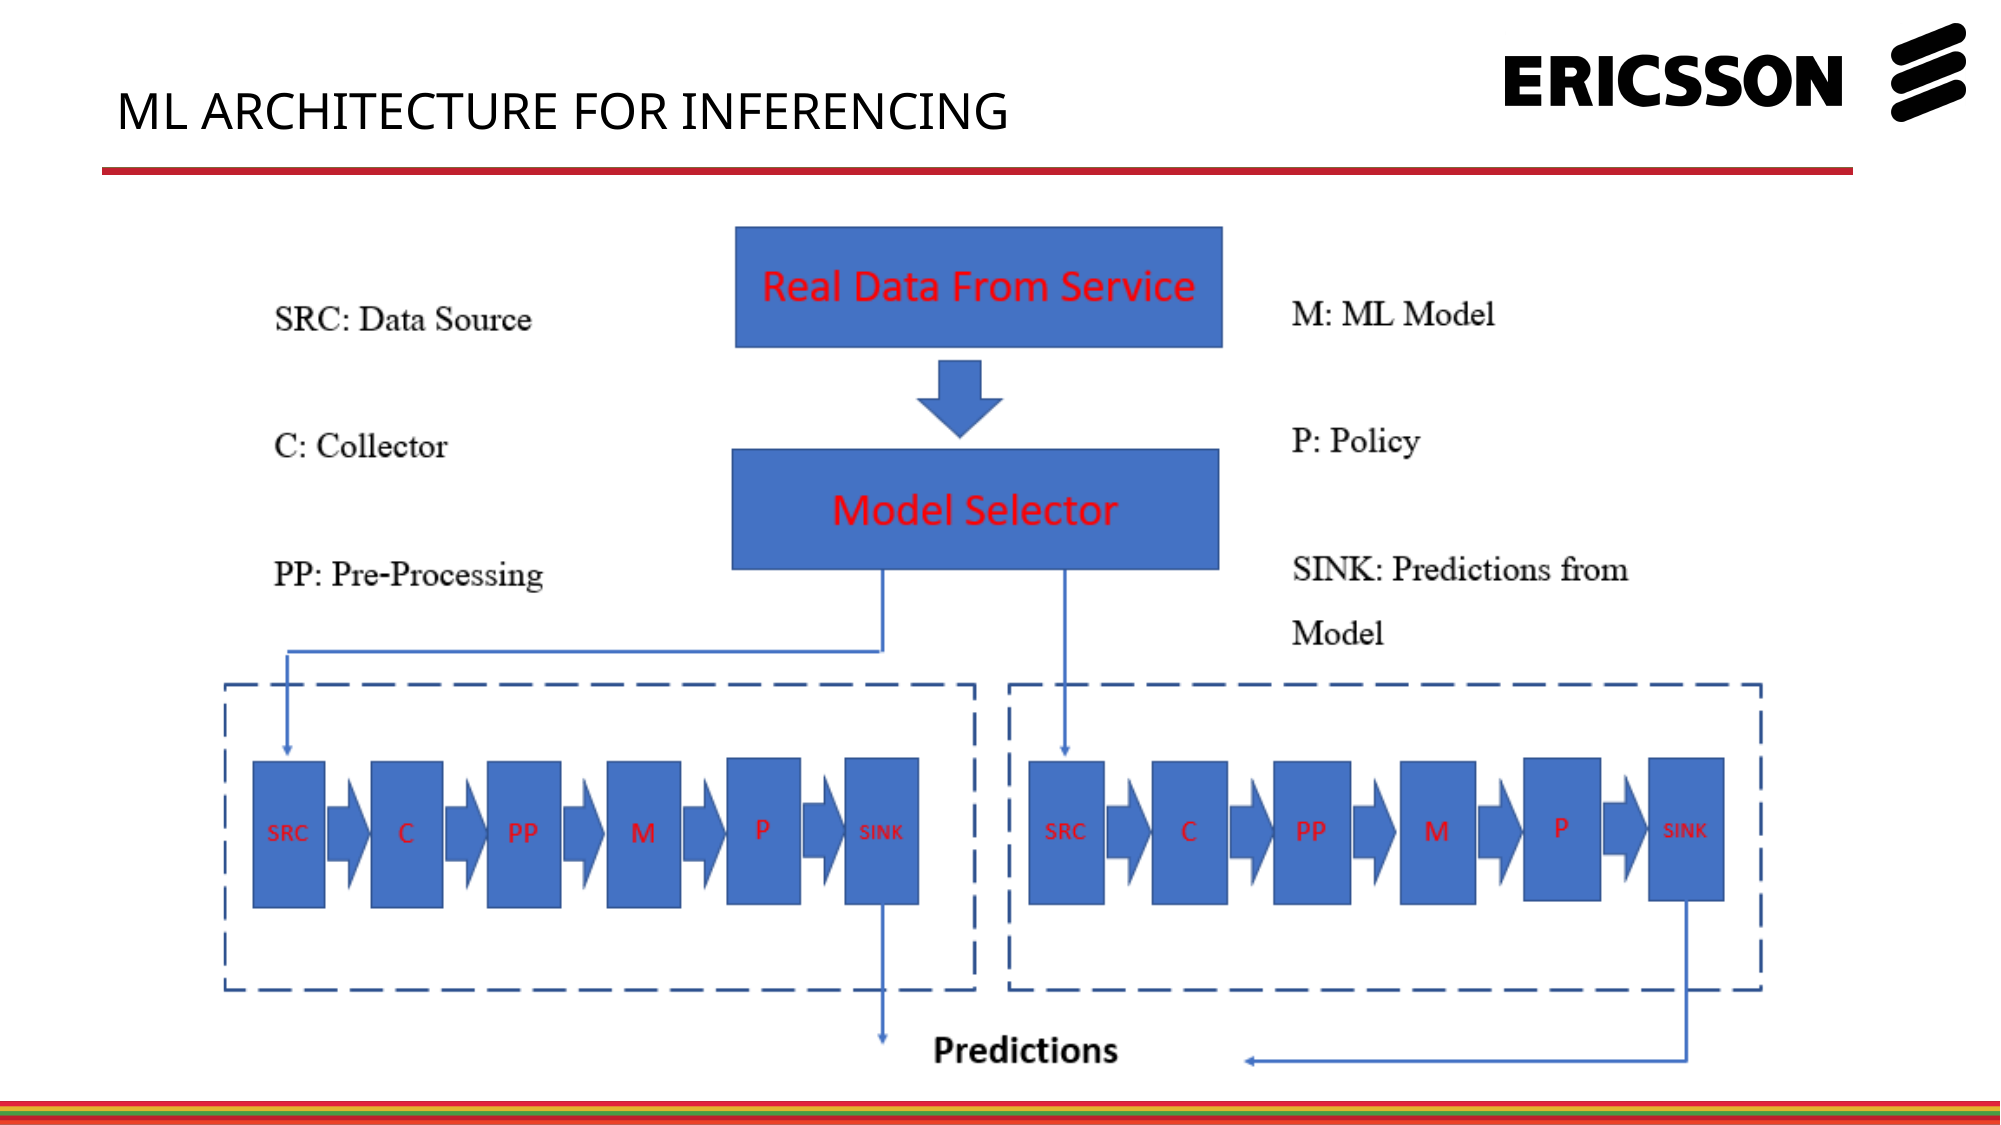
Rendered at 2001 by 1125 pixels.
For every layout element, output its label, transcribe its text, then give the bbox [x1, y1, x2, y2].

picture [223, 216, 1777, 1072]
picture [1505, 23, 1966, 122]
text_box ML ARCHITECTURE FOR INFERENCING [102, 72, 1103, 148]
picture [102, 167, 1853, 175]
picture [0, 1101, 2000, 1125]
